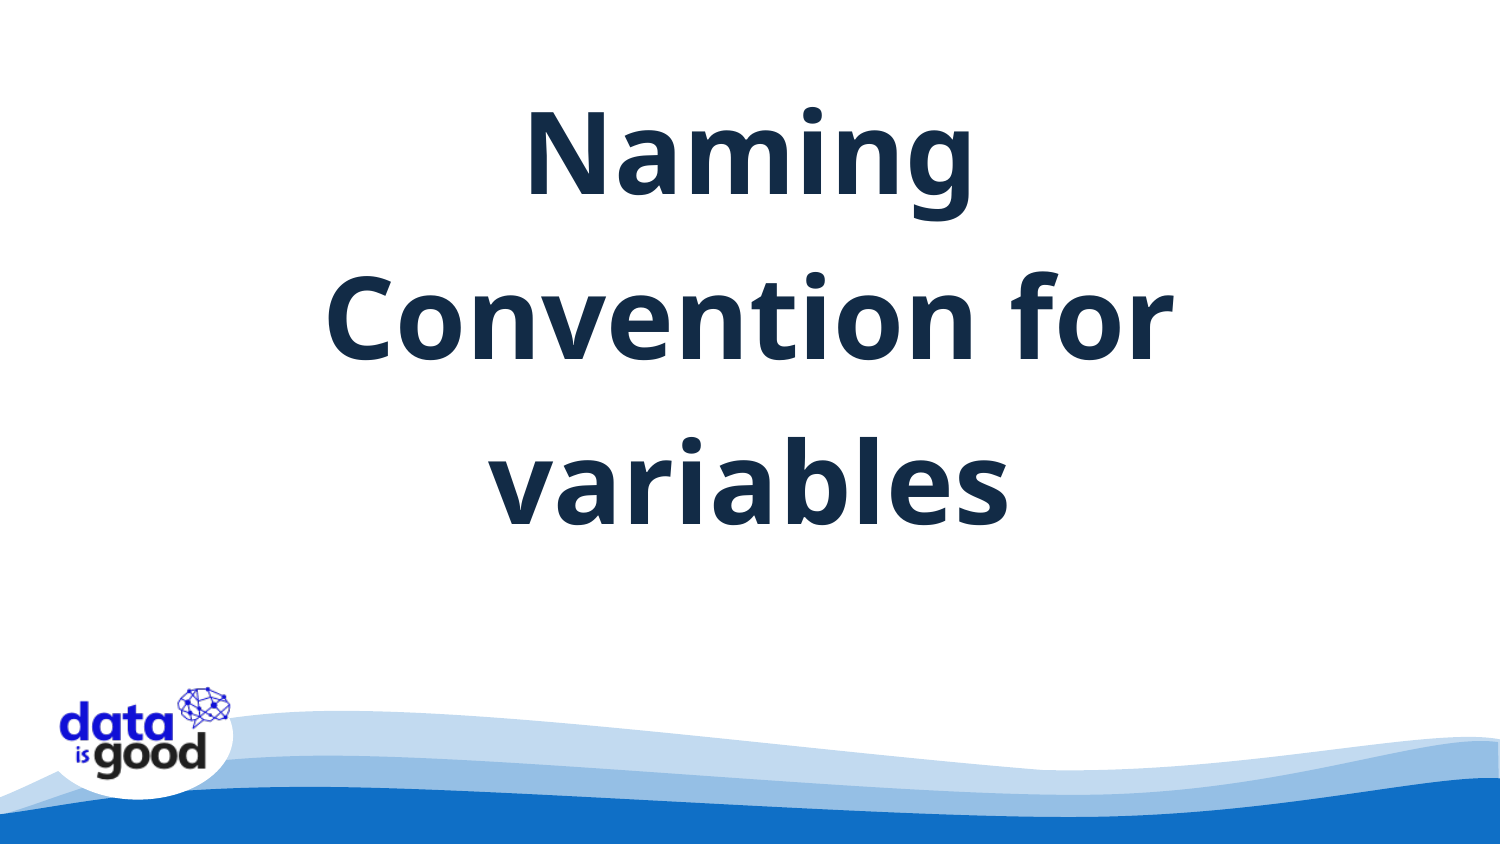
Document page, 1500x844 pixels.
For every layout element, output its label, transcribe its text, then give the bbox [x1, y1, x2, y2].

picture [58, 685, 231, 804]
title Naming Convention for variables [176, 140, 1324, 460]
